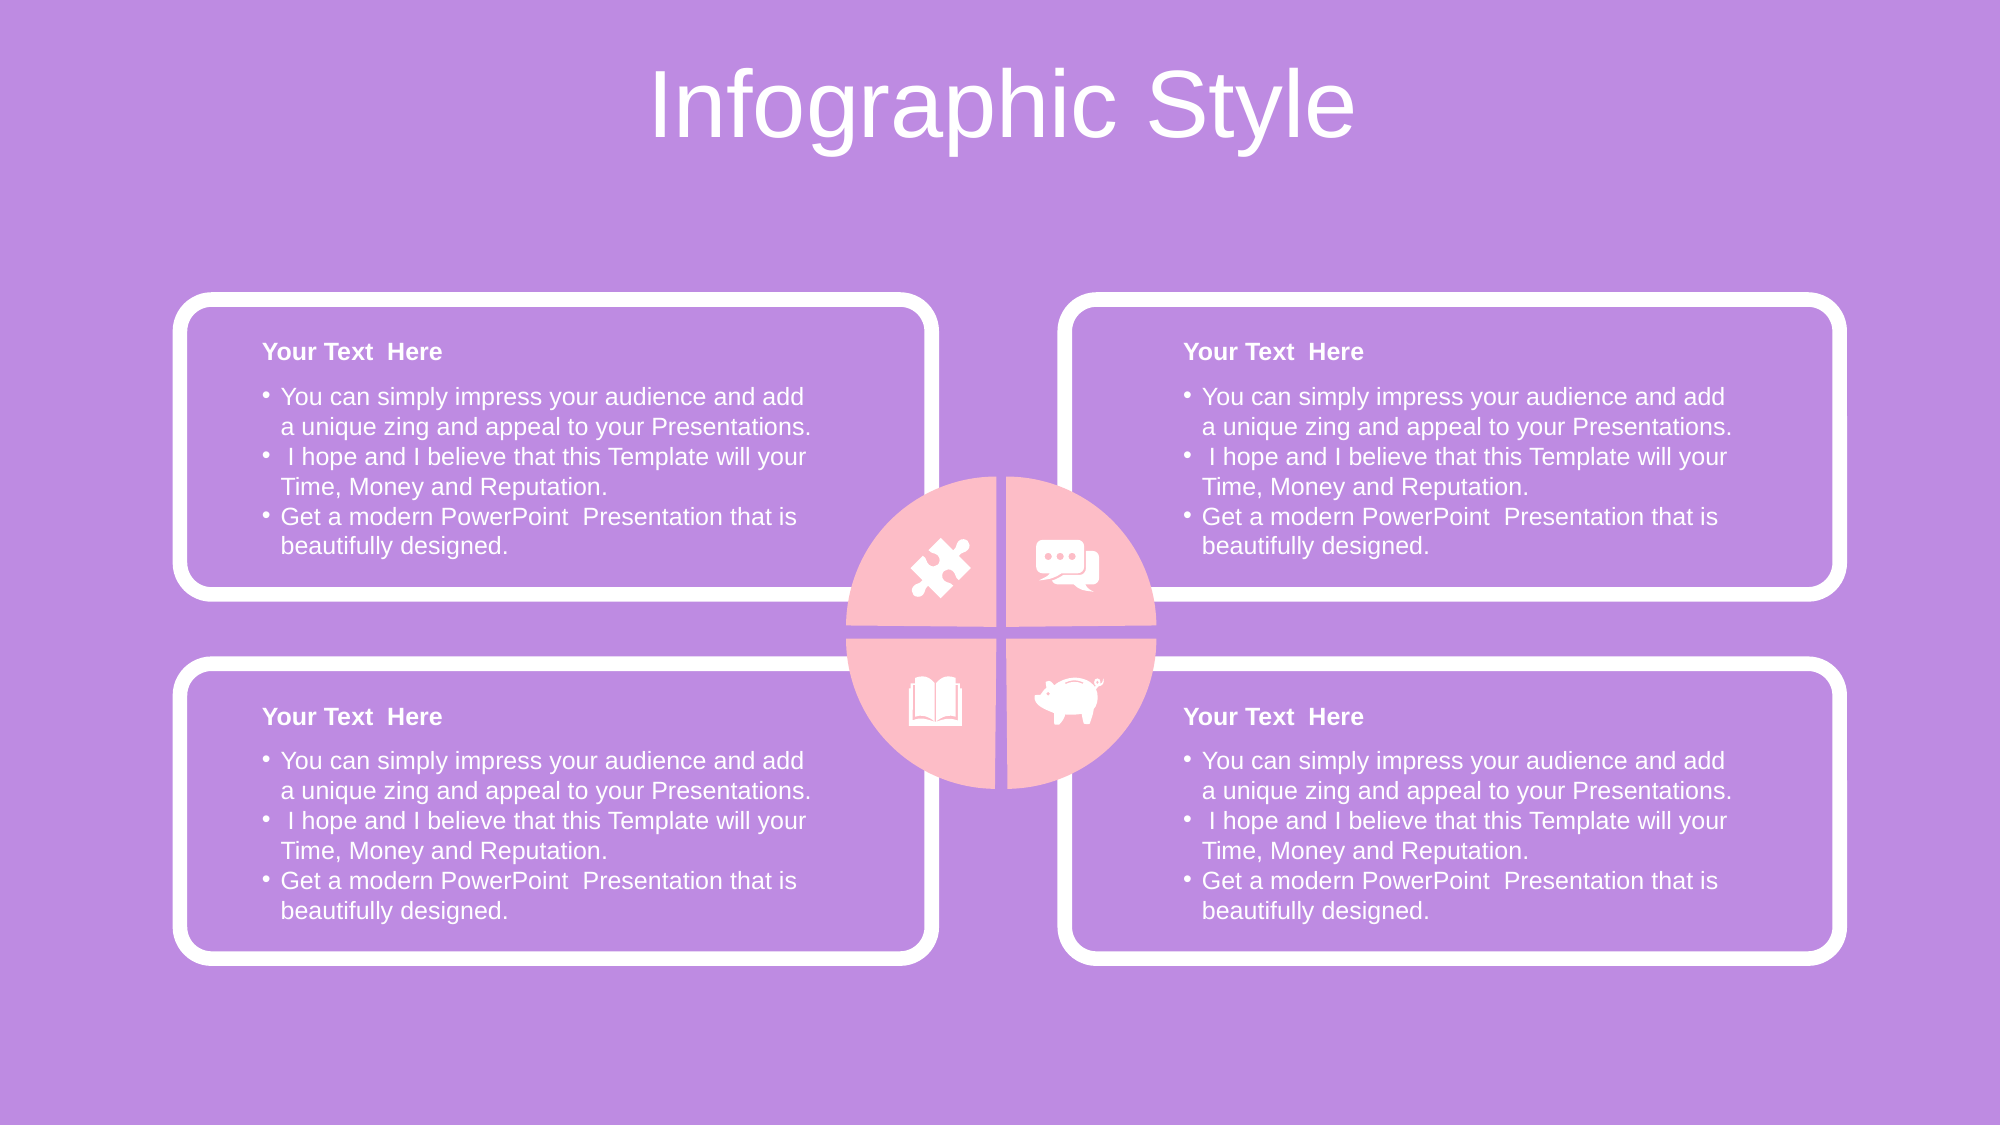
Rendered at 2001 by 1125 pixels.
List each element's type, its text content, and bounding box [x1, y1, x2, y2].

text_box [247, 692, 838, 934]
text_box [1168, 328, 1759, 570]
list Infographic Style [53, 47, 1952, 166]
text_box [1168, 692, 1759, 934]
text_box [1063, 298, 1841, 596]
text_box [1063, 662, 1841, 960]
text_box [247, 328, 838, 570]
text_box [178, 298, 933, 596]
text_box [845, 476, 1157, 789]
text_box [178, 662, 933, 960]
